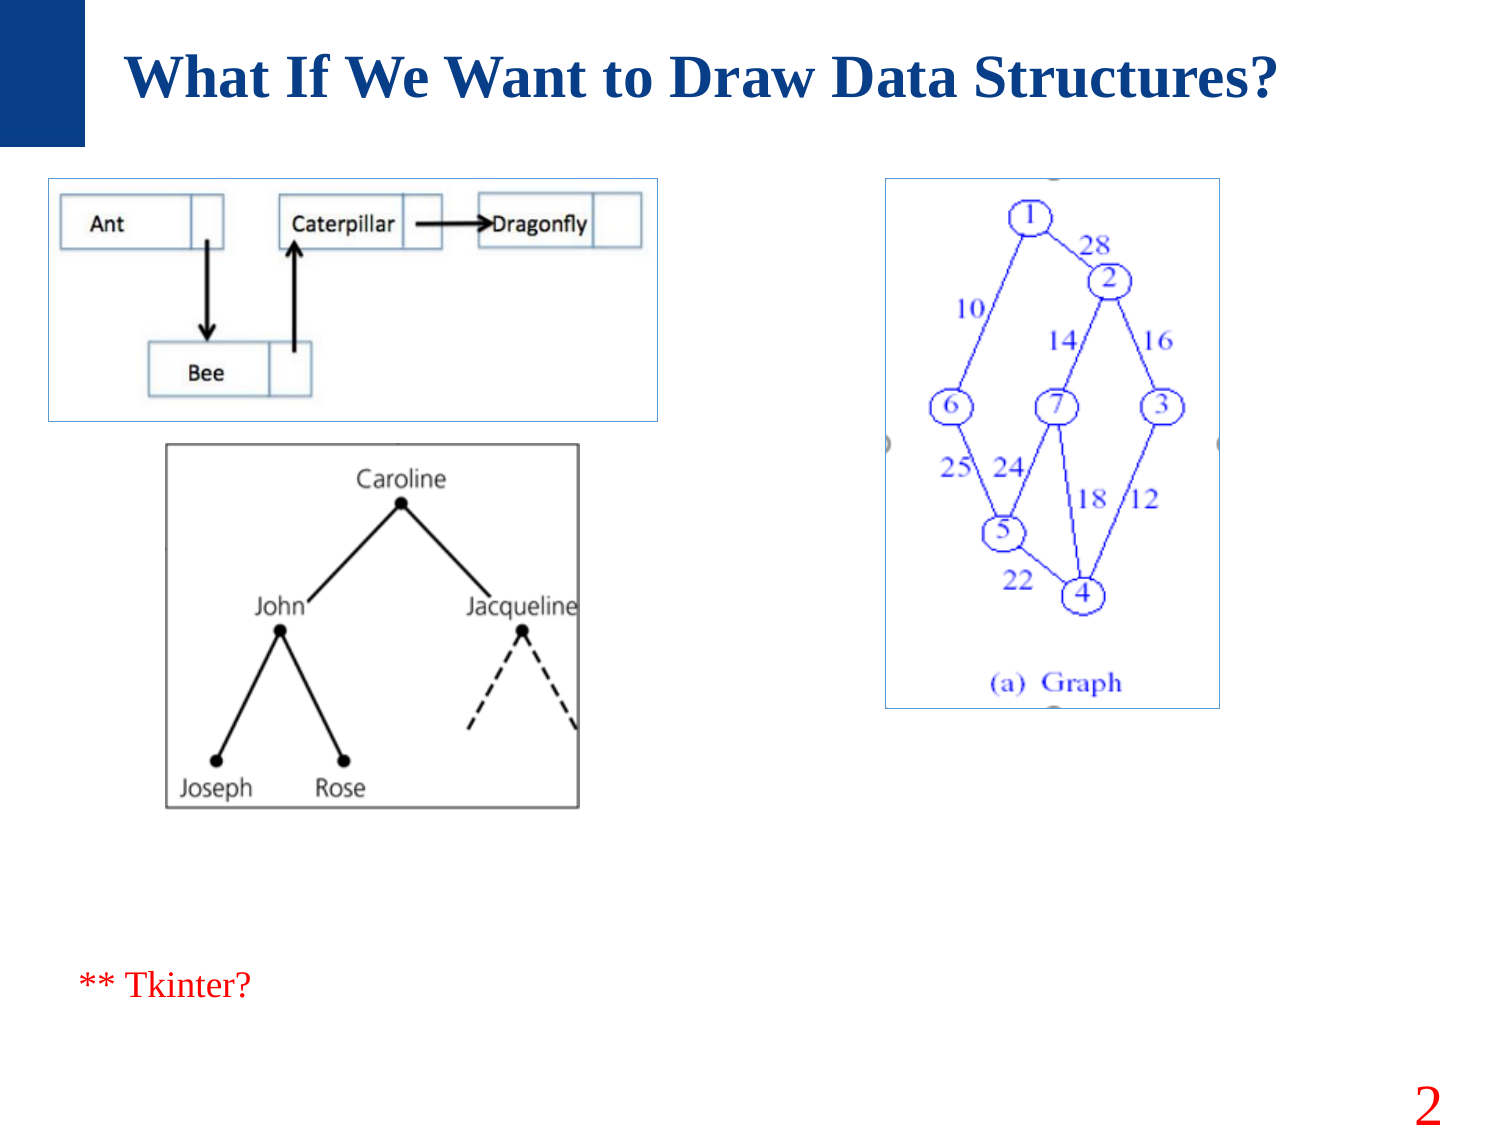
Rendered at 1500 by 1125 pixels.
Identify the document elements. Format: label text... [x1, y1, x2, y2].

picture [884, 178, 1220, 709]
title What If We Want to Draw Data Structures? [108, 15, 1379, 140]
picture [48, 178, 658, 422]
picture [0, 0, 85, 147]
picture [165, 443, 580, 811]
text_box ** Tkinter? [63, 952, 793, 1013]
